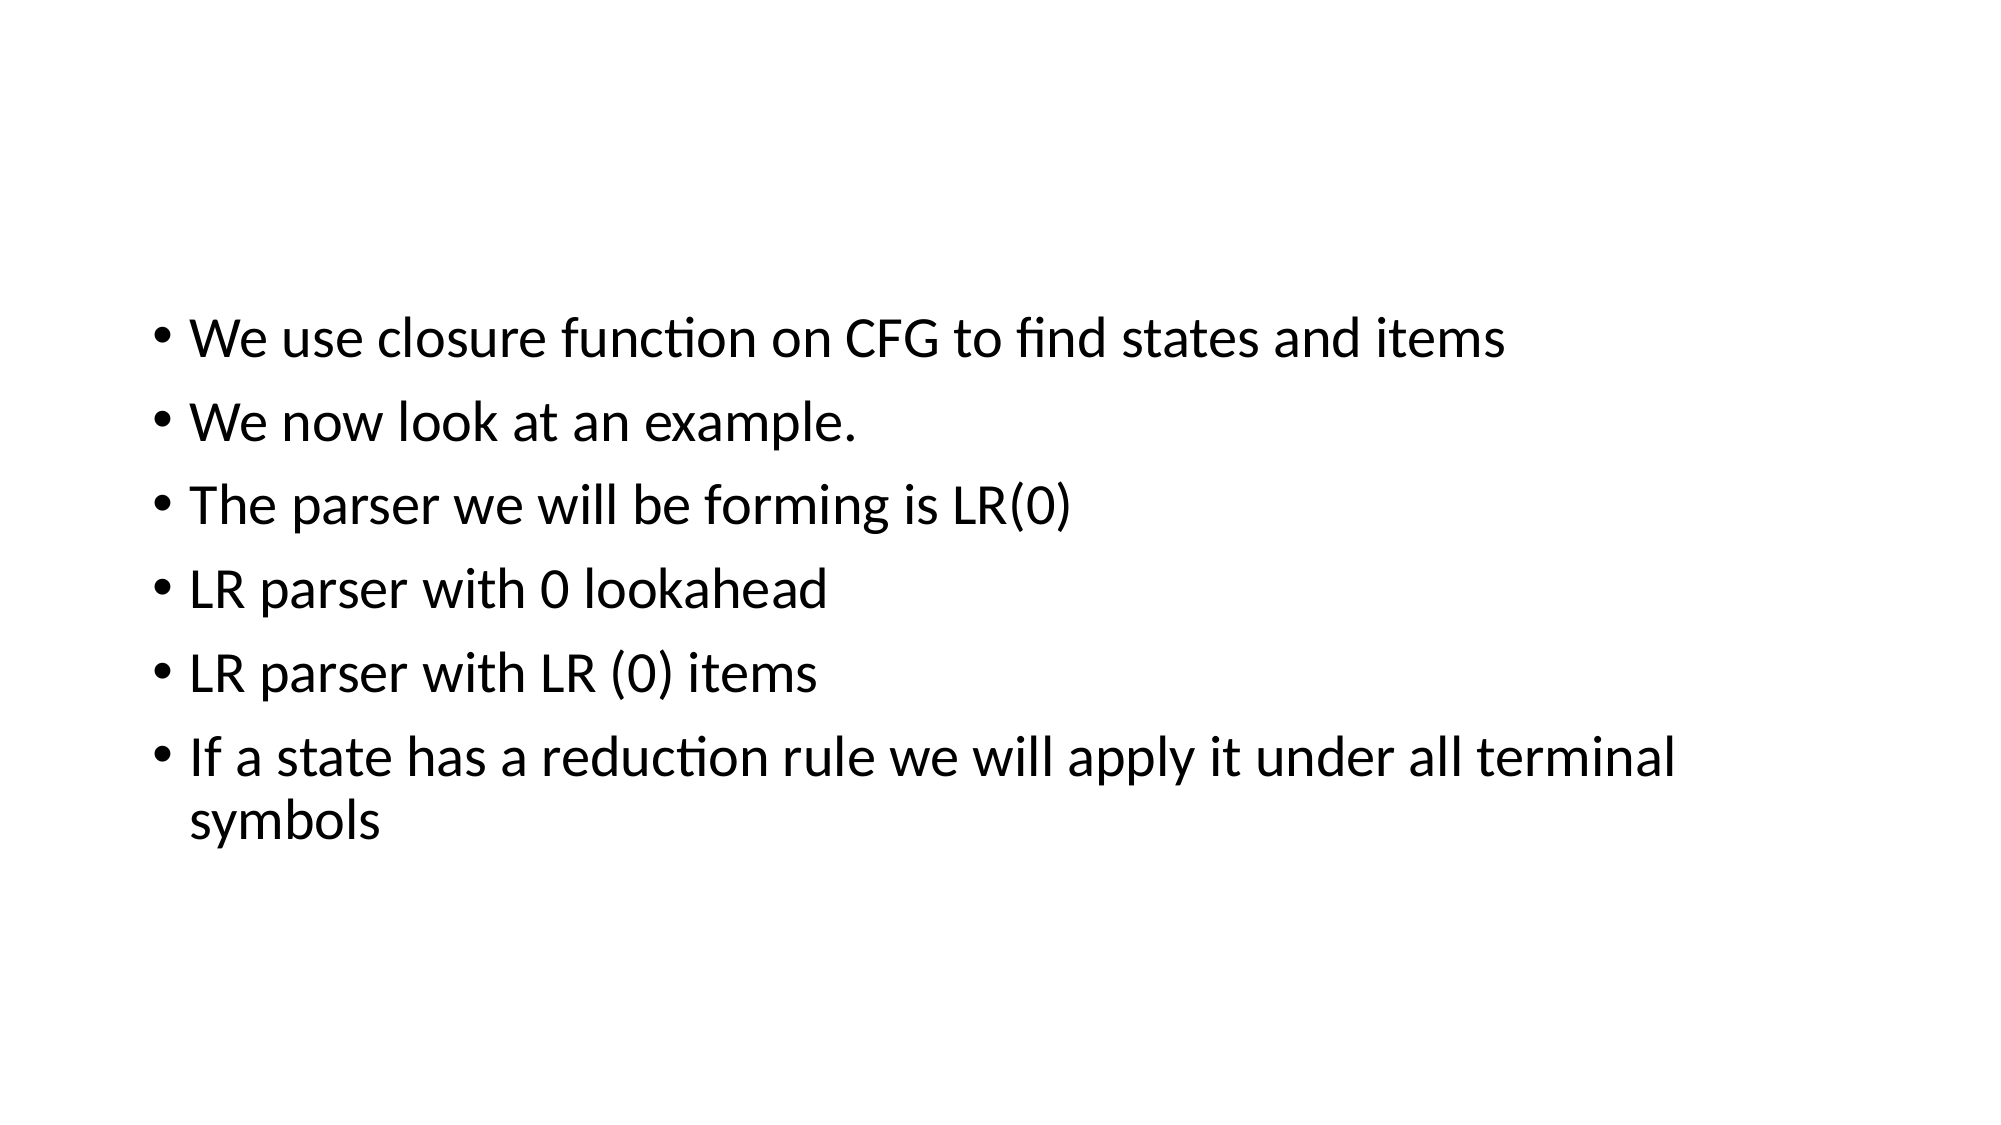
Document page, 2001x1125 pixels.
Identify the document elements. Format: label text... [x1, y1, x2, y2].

list We use closure function on CFG to find states and items We now look at an example. The parser we will be forming is LR(0) LR parser with 0 lookahead LR parser with LR (0) items If a state has a reduction rule we will apply it under all terminal symbols [137, 299, 1863, 1014]
